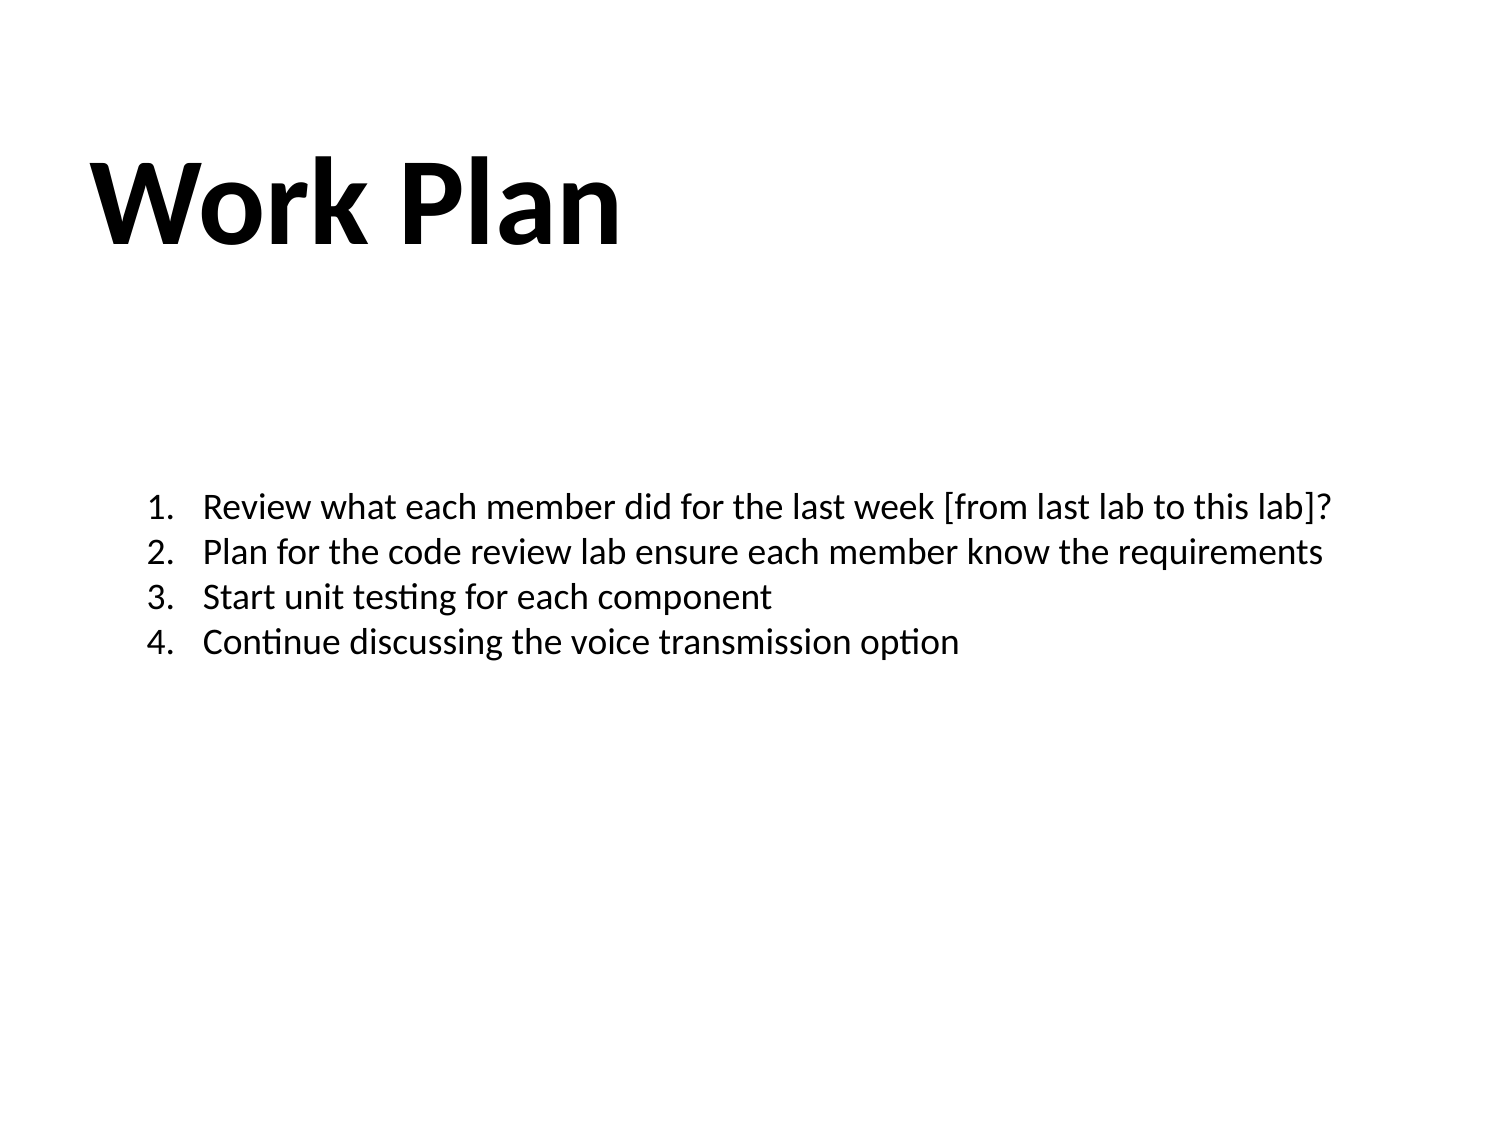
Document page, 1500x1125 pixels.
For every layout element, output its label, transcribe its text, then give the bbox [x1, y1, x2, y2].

text_box Review what each member did for the last week [from last lab to this lab]? Plan for the code review lab ensure each member know the requirements Start unit testing for each component Continue discussing the voice transmission option [131, 474, 1350, 670]
text_box Work Plan [74, 112, 900, 278]
